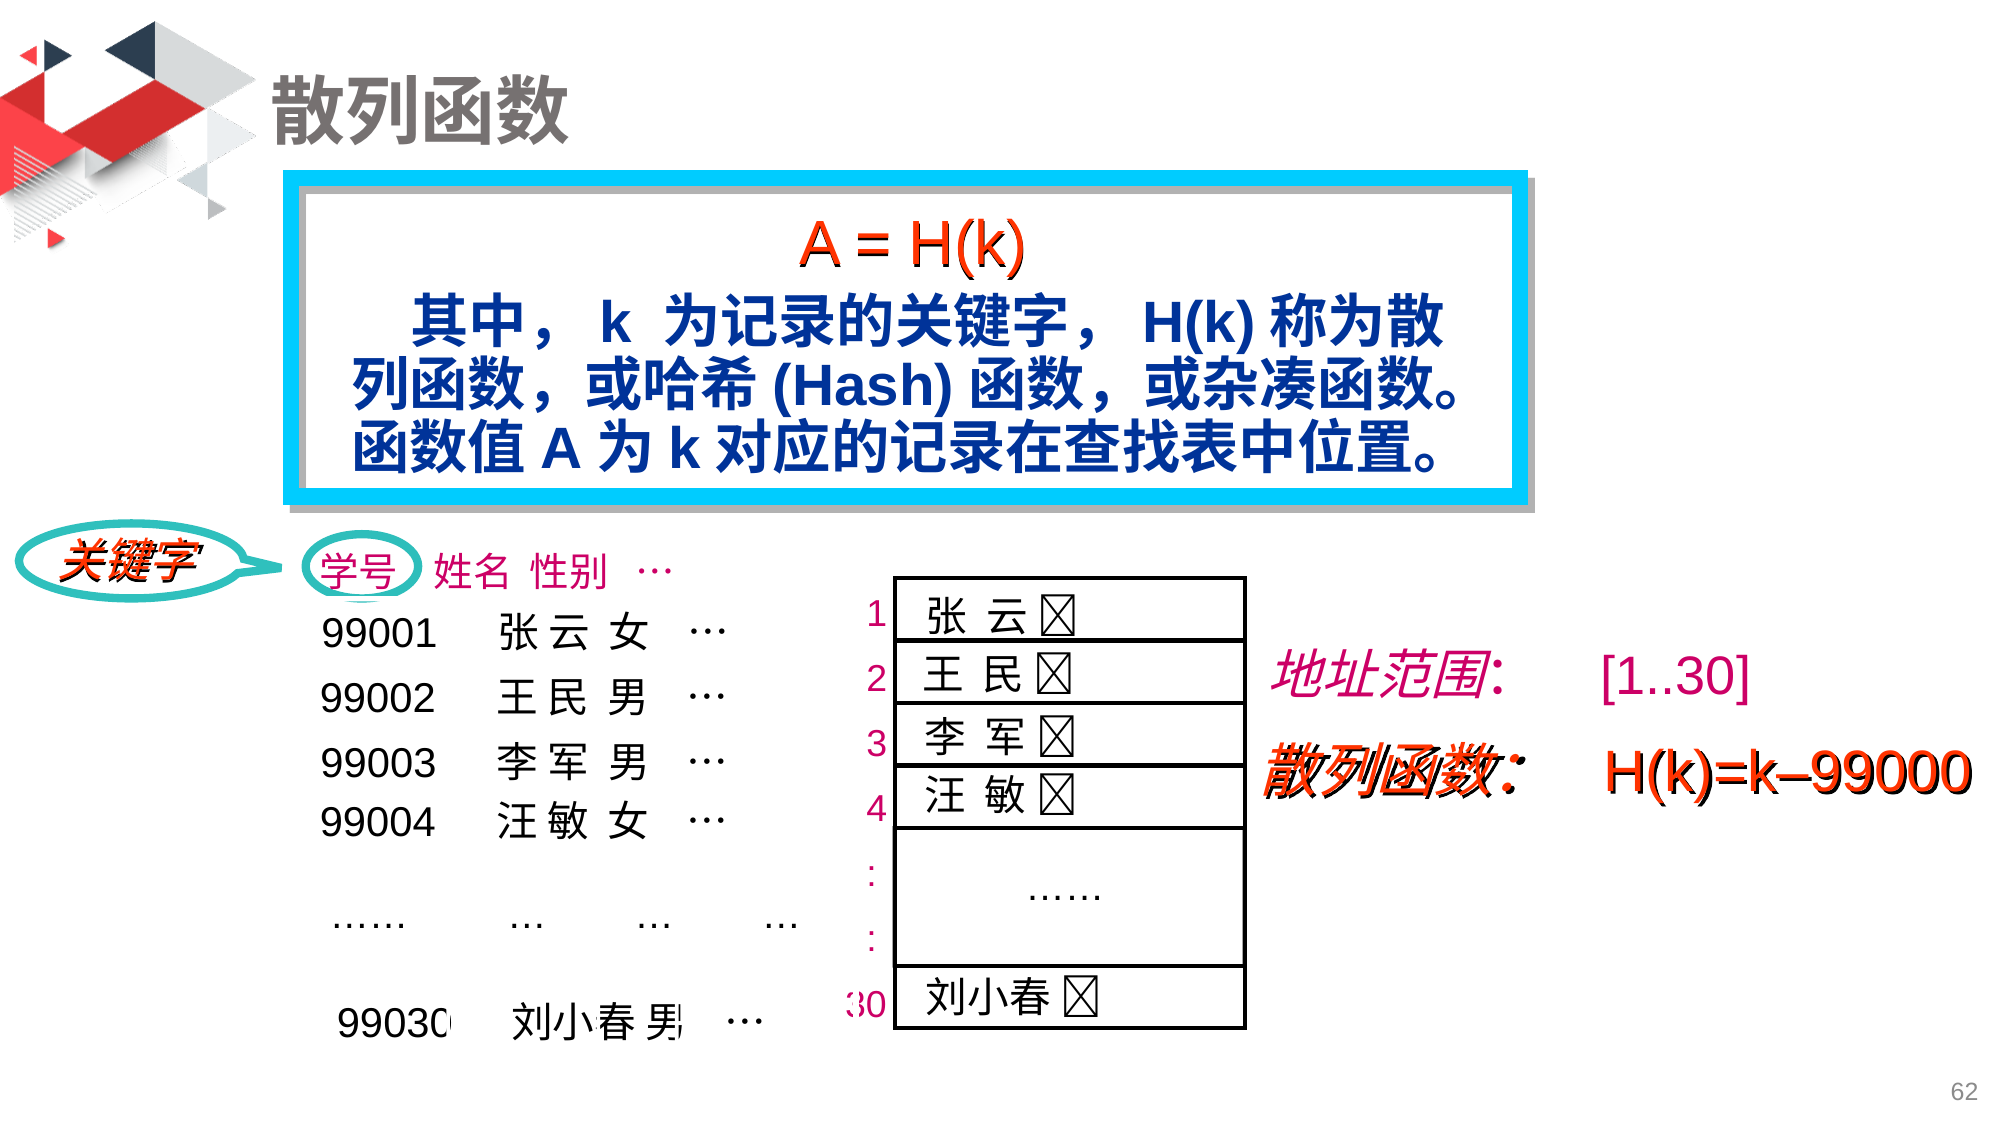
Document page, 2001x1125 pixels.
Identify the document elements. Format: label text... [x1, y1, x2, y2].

text_box 散列函数： H(k)=k–99000 [1245, 725, 1991, 811]
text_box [290, 177, 1520, 497]
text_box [286, 539, 893, 1054]
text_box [18, 523, 419, 599]
title 散列函数 [255, 50, 1943, 178]
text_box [893, 560, 1245, 1034]
text_box 地址范围： [1..30] [1252, 633, 1816, 713]
picture [0, 21, 256, 255]
slide_number 62 [1543, 1067, 1994, 1115]
